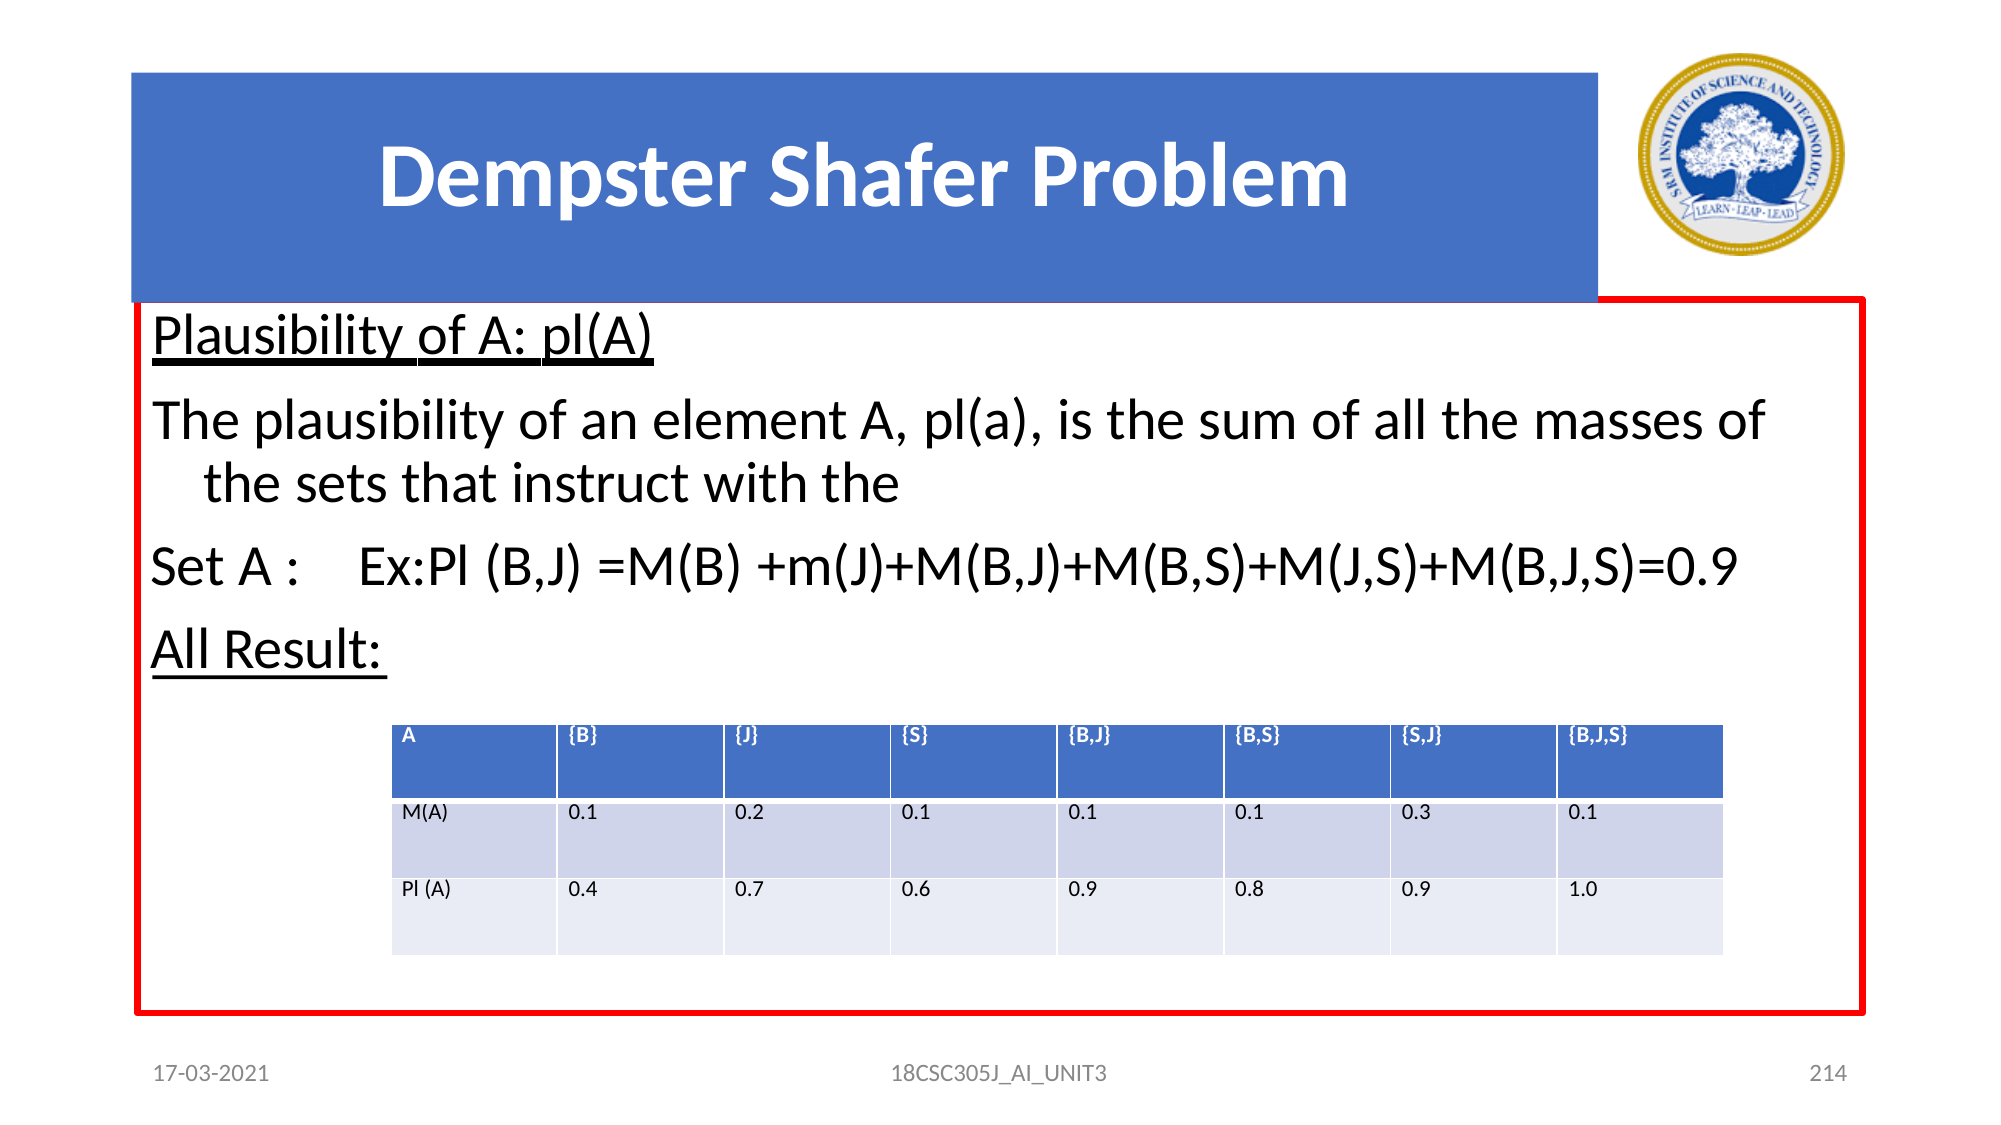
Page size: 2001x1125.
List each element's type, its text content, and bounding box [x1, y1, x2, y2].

table_cell 0.1 [558, 804, 723, 878]
title Dempster Shafer Problem [131, 72, 1599, 303]
table_header {B} [558, 725, 723, 798]
table_cell 0.9 [1058, 879, 1223, 955]
footer 18CSC305J_AI_UNIT3 [888, 1060, 1112, 1125]
table_cell 1.0 [1558, 879, 1723, 955]
text_box [152, 675, 388, 680]
table_header {S} [891, 725, 1056, 798]
table_header {S,J} [1391, 725, 1556, 798]
table_header A [392, 725, 556, 798]
table_cell 0.4 [558, 879, 723, 955]
text_box [137, 299, 1863, 1014]
table_cell 0.1 [1058, 804, 1223, 878]
table_cell 0.8 [1225, 879, 1390, 955]
table_header {J} [725, 725, 890, 798]
table_cell 0.7 [725, 879, 890, 955]
table_cell Pl (A) [392, 879, 556, 955]
table_cell 0.1 [891, 804, 1056, 878]
table_cell 0.9 [1391, 879, 1556, 955]
picture [1638, 53, 1845, 256]
table_header {B,J} [1058, 725, 1223, 798]
table_cell 0.1 [1225, 804, 1390, 878]
table_cell 0.3 [1391, 804, 1556, 878]
table_header {B,S} [1225, 725, 1390, 798]
text_box 17-03-2021 [150, 1060, 273, 1087]
table_cell 0.1 [1558, 804, 1723, 878]
slide_number 214 [1803, 1060, 1854, 1125]
table_cell 0.2 [725, 804, 890, 878]
table_header {B,J,S} [1558, 725, 1723, 798]
text_box Plausibility of A: pl(A) The plausibility of an element A, pl(a), is the sum of all the masses of the sets that instruct with the Set A : Ex:Pl (B,J) =M(B) +m(J)+M(B,J)+M(B,S)+M(J,S)+M(B,J,S)=0.9 All Result: [150, 280, 1776, 681]
table_cell 0.6 [891, 879, 1056, 955]
table_cell M(A) [392, 804, 556, 878]
